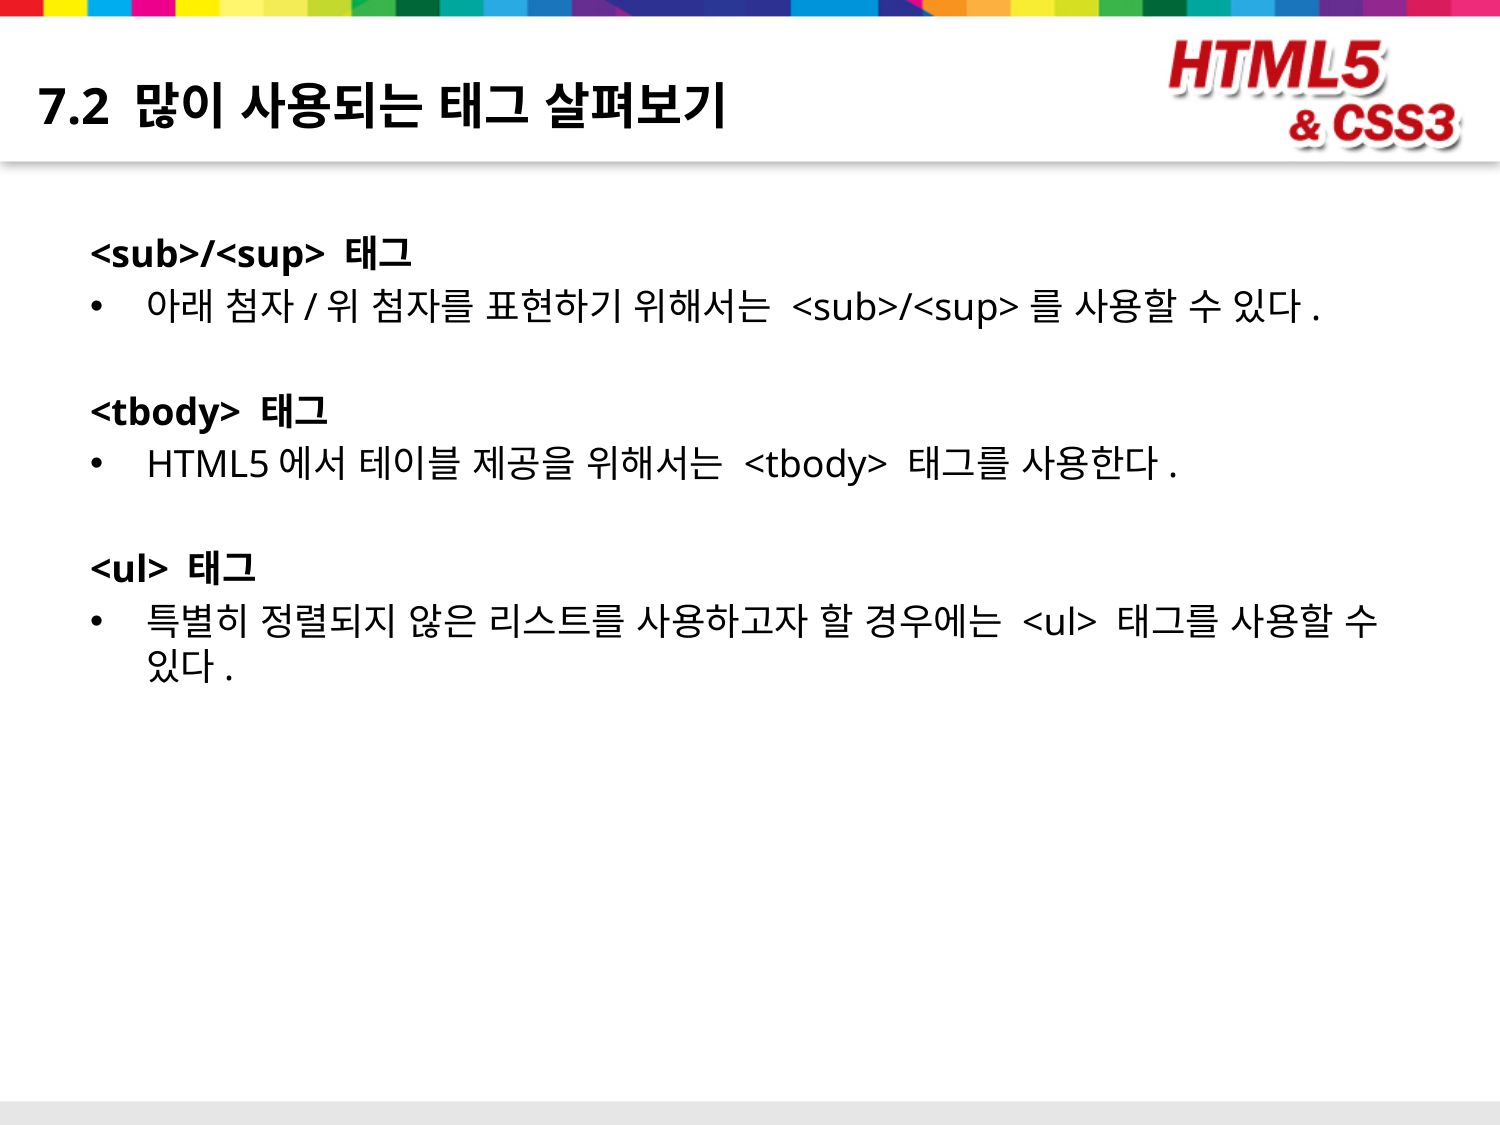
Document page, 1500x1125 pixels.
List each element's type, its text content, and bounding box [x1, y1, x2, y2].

title 7.2 많이 사용되는 태그 살펴보기 [23, 45, 1125, 164]
picture [0, 0, 1500, 1125]
text_box <sub>/<sup> 태그 아래 첨자/위 첨자를 표현하기 위해서는 <sub>/<sup>를 사용할 수 있다. <tbody> 태그 HTML5에서 테이블 제공을 위해서는 <tbody> 태그를 사용한다. <ul> 태그 특별히 정렬되지 않은 리스트를 사용하고자 할 경우에는 <ul> 태그를 사용할 수 있다. [74, 222, 1442, 1057]
